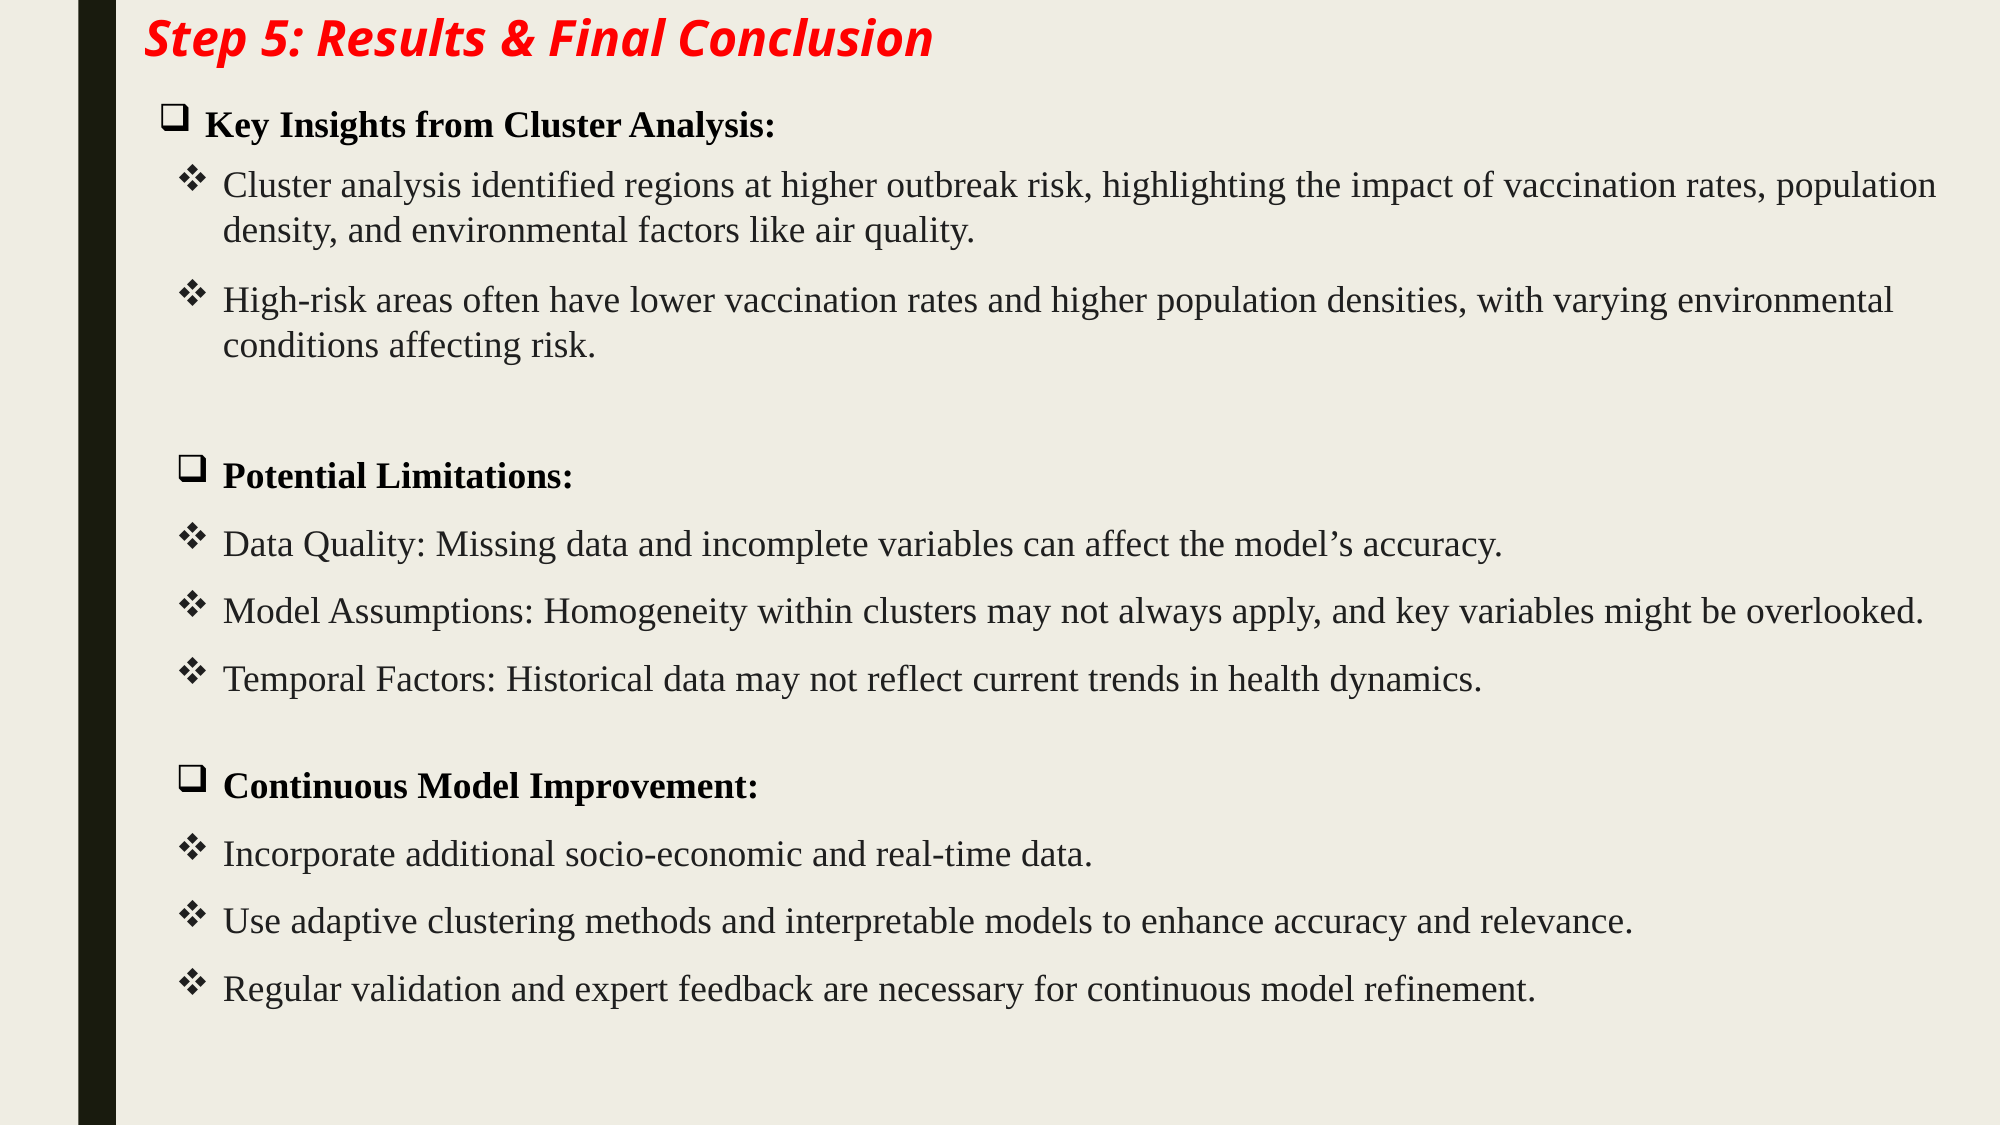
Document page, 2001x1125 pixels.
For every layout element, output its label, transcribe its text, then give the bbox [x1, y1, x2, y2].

text_box Potential Limitations: Data Quality: Missing data and incomplete variables can affect the model’s accuracy. Model Assumptions: Homogeneity within clusters may not always apply, and key variables might be overlooked. Temporal Factors: Historical data may not reflect current trends in health dynamics. [161, 443, 1968, 751]
text_box Cluster analysis identified regions at higher outbreak risk, highlighting the impact of vaccination rates, population density, and environmental factors like air quality. High-risk areas often have lower vaccination rates and higher population densities, with varying environmental conditions affecting risk. [161, 152, 1968, 443]
text_box Continuous Model Improvement: Incorporate additional socio-economic and real-time data. Use adaptive clustering methods and interpretable models to enhance accuracy and relevance. Regular validation and expert feedback are necessary for continuous model refinement. [161, 754, 1968, 1017]
title Step 5: Results & Final Conclusion [129, 1, 1226, 79]
text_box Key Insights from Cluster Analysis: [143, 92, 1171, 153]
